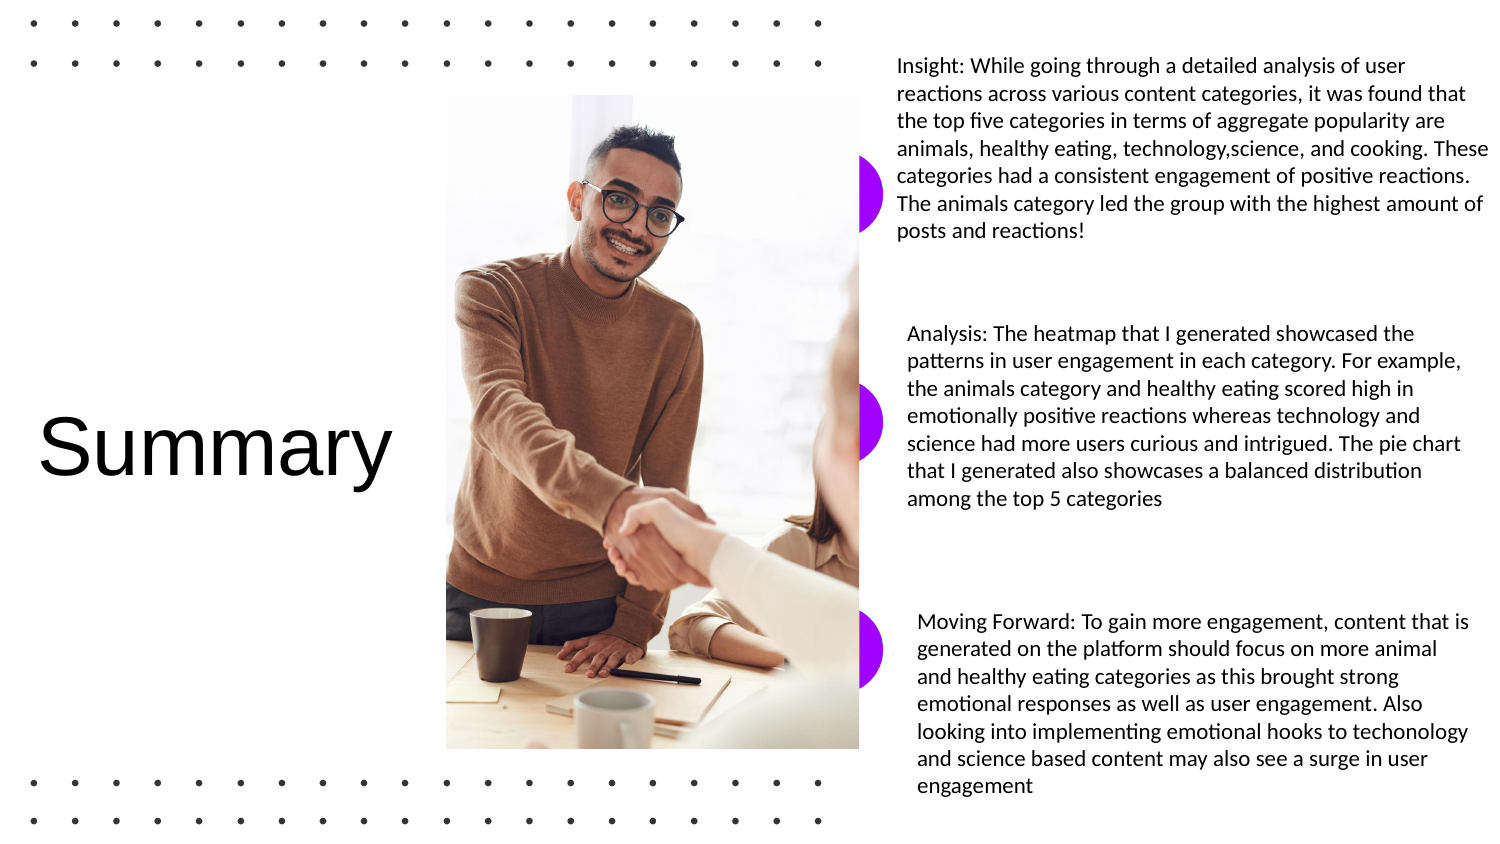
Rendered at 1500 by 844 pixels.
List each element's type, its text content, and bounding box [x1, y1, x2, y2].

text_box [26, 777, 824, 844]
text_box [26, 0, 824, 69]
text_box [949, 129, 1416, 201]
text_box Summary [37, 372, 424, 493]
text_box Analysis: The heatmap that I generated showcased the patterns in user engagement in each category. For example, the animals category and healthy eating scored high in emotionally positive reactions whereas technology and science had more users curious and intrigued. The pie chart that I generated also showcases a balanced distribution among the top 5 categories [892, 303, 1486, 381]
picture [445, 94, 910, 749]
text_box Insight: While going through a detailed analysis of user reactions across various content categories, it was found that the top five categories in terms of aggregate popularity are animals, healthy eating, technology,science, and cooking. These categories had a consistent engagement of positive reactions. The animals category led the group with the highest amount of posts and reactions! [881, 35, 1500, 384]
text_box Moving Forward: To gain more engagement, content that is generated on the platform should focus on more animal and healthy eating categories as this brought strong emotional responses as well as user engagement. Also looking into implementing emotional hooks to techonology and science based content may also see a surge in user engagement [902, 591, 1486, 790]
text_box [949, 570, 1416, 643]
